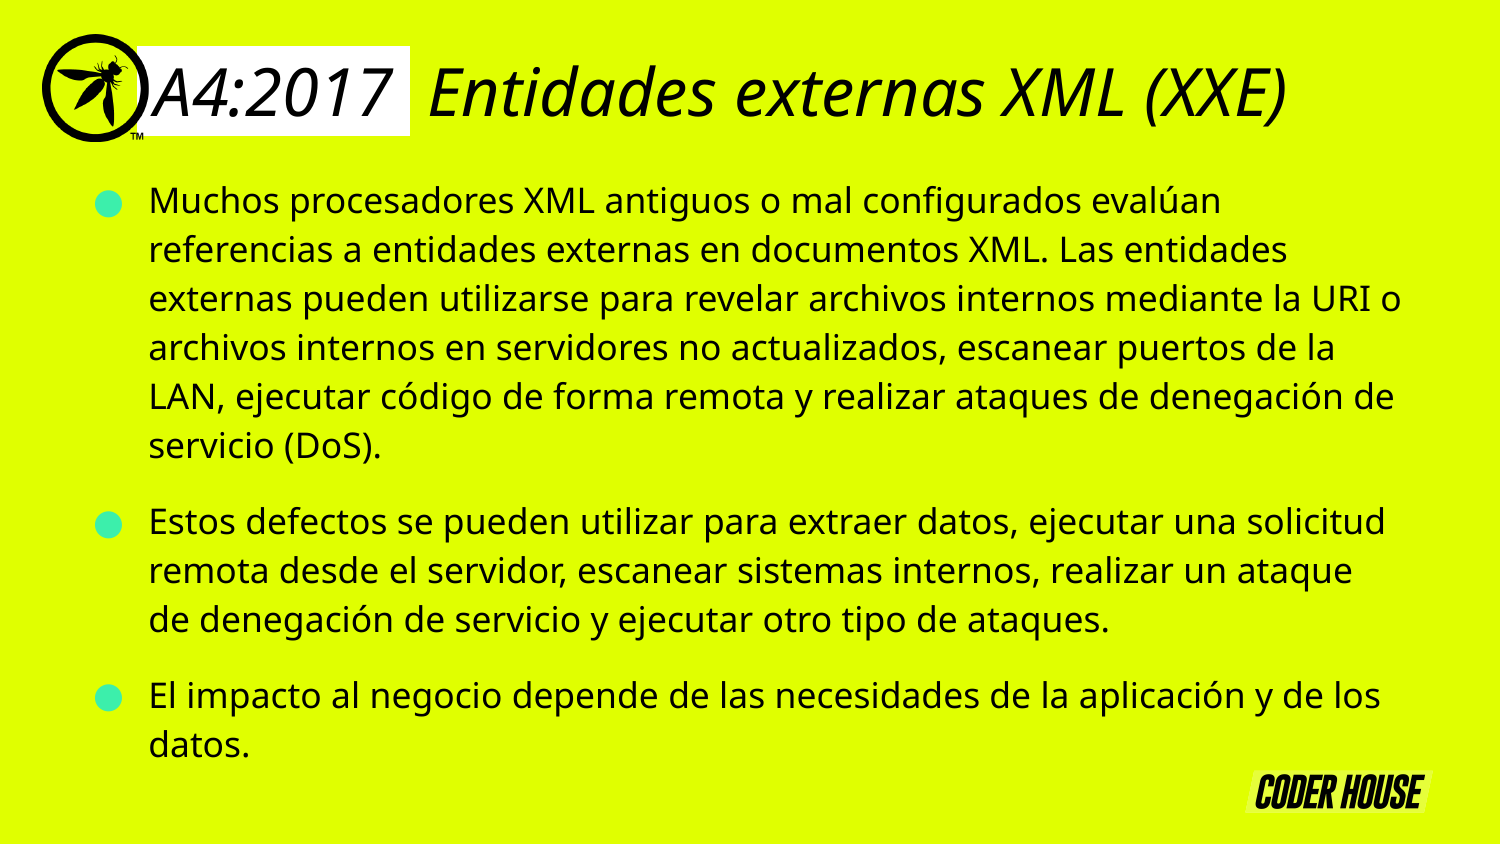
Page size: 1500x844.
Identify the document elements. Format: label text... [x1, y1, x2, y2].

picture [41, 34, 149, 143]
text_box Muchos procesadores XML antiguos o mal configurados evalúan referencias a entidades externas en documentos XML. Las entidades externas pueden utilizarse para revelar archivos internos mediante la URI o archivos internos en servidores no actualizados, escanear puertos de la LAN, ejecutar código de forma remota y realizar ataques de denegación de servicio (DoS). Estos defectos se pueden utilizar para extraer datos, ejecutar una solicitud remota desde el servidor, escanear sistemas internos, realizar un ataque de denegación de servicio y ejecutar otro tipo de ataques. El impacto al negocio depende de las necesidades de la aplicación y de los datos. [58, 157, 1419, 799]
picture [1241, 764, 1437, 819]
text_box A4:2017 Entidades externas XML (XXE) [95, 35, 1332, 161]
